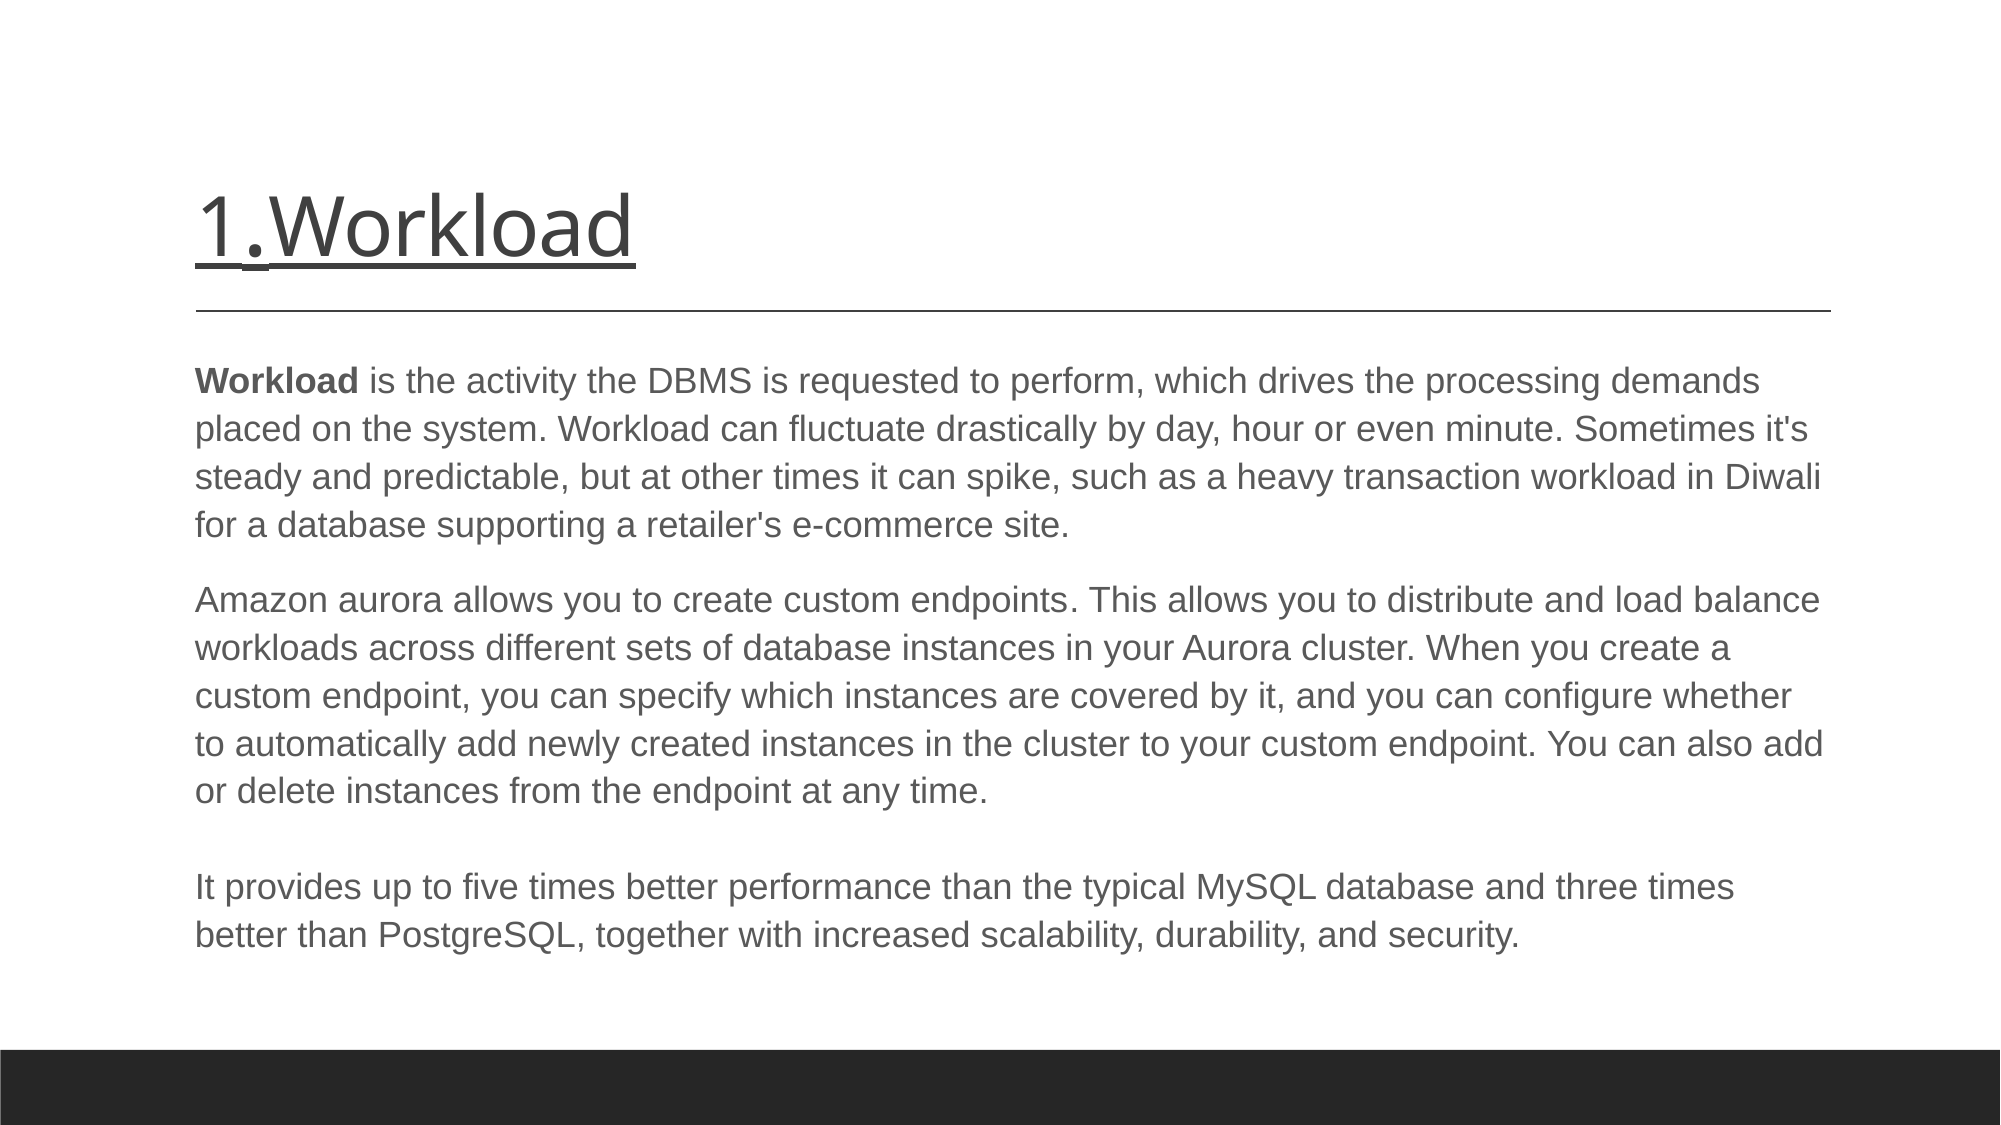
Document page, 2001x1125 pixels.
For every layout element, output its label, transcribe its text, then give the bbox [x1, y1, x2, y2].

title 1.Workload [180, 47, 1830, 285]
list Workload is the activity the DBMS is requested to perform, which drives the processing demands placed on the system. Workload can fluctuate drastically by day, hour or even minute. Sometimes it's steady and predictable, but at other times it can spike, such as a heavy transaction workload in Diwali for a database supporting a retailer's e-commerce site. Amazon aurora allows you to create custom endpoints. This allows you to distribute and load balance workloads across different sets of database instances in your Aurora cluster. When you create a custom endpoint, you can specify which instances are covered by it, and you can configure whether to automatically add newly created instances in the cluster to your custom endpoint. You can also add or delete instances from the endpoint at any time. It provides up to five times better performance than the typical MySQL database and three times better than PostgreSQL, together with increased scalability, durability, and security. [180, 345, 1830, 963]
